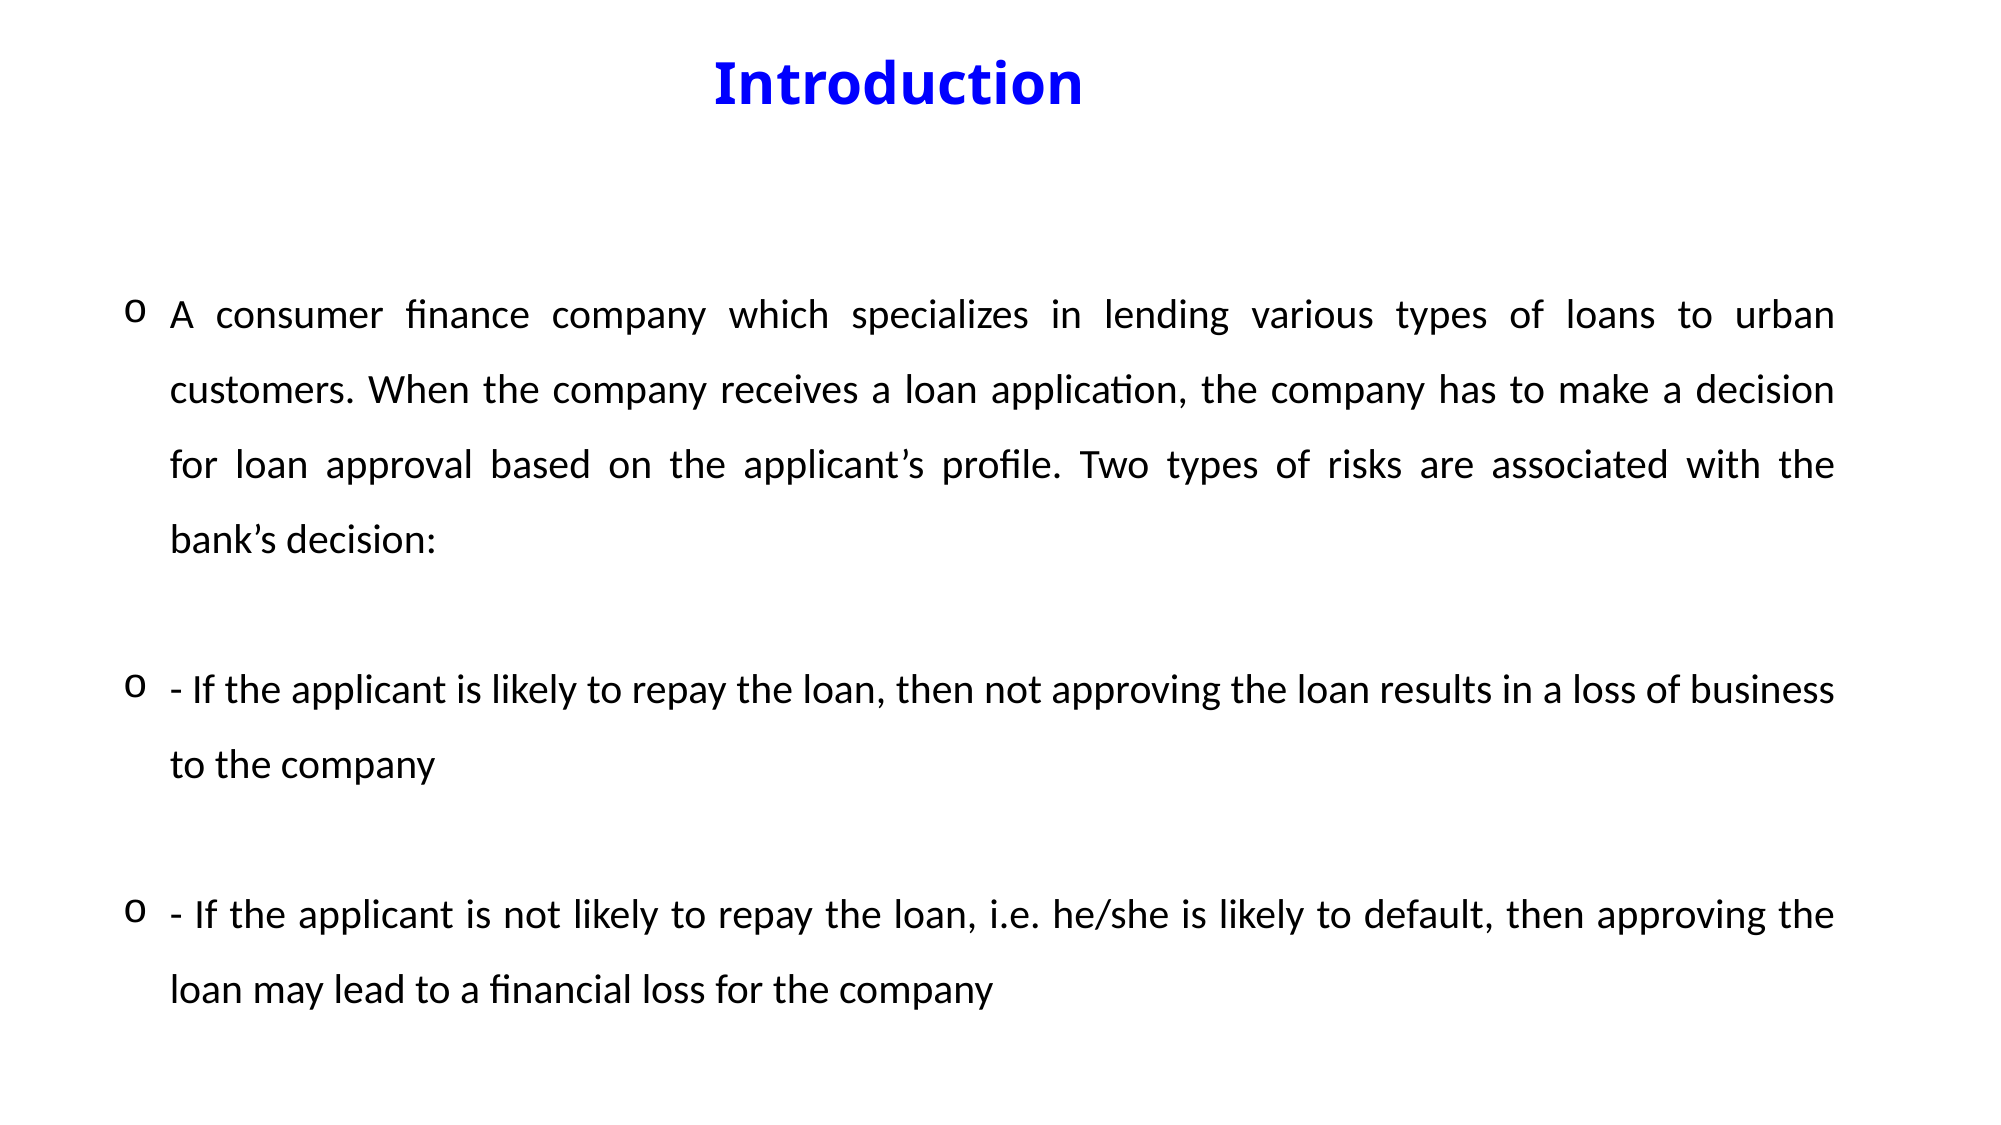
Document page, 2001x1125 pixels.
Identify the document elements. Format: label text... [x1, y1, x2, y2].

text_box Introduction [399, 38, 1400, 124]
text_box A consumer finance company which specializes in lending various types of loans to urban customers. When the company receives a loan application, the company has to make a decision for loan approval based on the applicant’s profile. Two types of risks are associated with the bank’s decision: - If the applicant is likely to repay the loan, then not approving the loan results in a loss of business to the company - If the applicant is not likely to repay the loan, i.e. he/she is likely to default, then approving the loan may lead to a financial loss for the company [122, 185, 1837, 1012]
